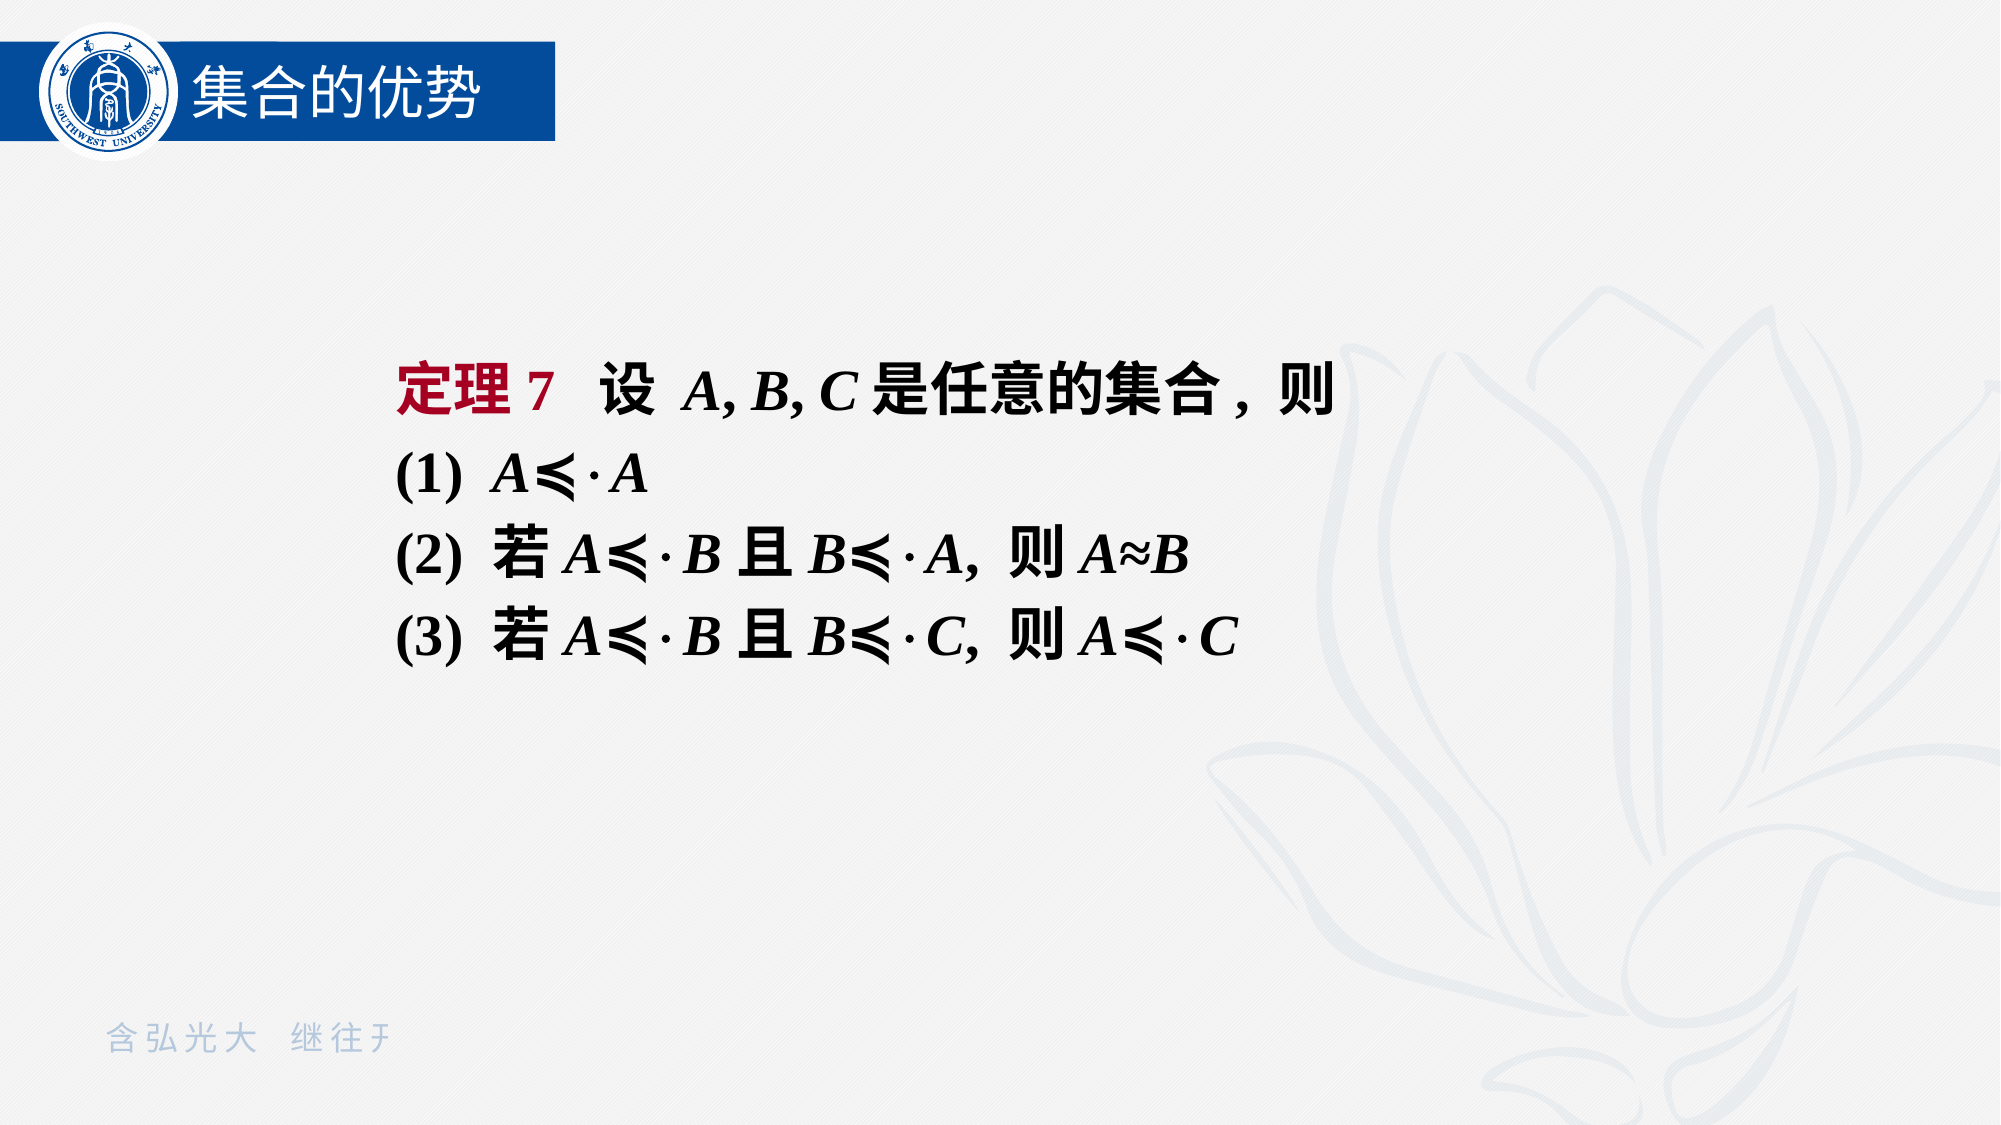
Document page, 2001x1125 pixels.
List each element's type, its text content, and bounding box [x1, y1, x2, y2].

text_box 定理7 设 A, B, C是任意的集合, 则 (1) A≼A (2) 若A≼B且B≼A, 则A≈B (3) 若A≼B且B≼C, 则A≼C [380, 344, 1731, 653]
list 集合的优势 [180, 41, 556, 141]
